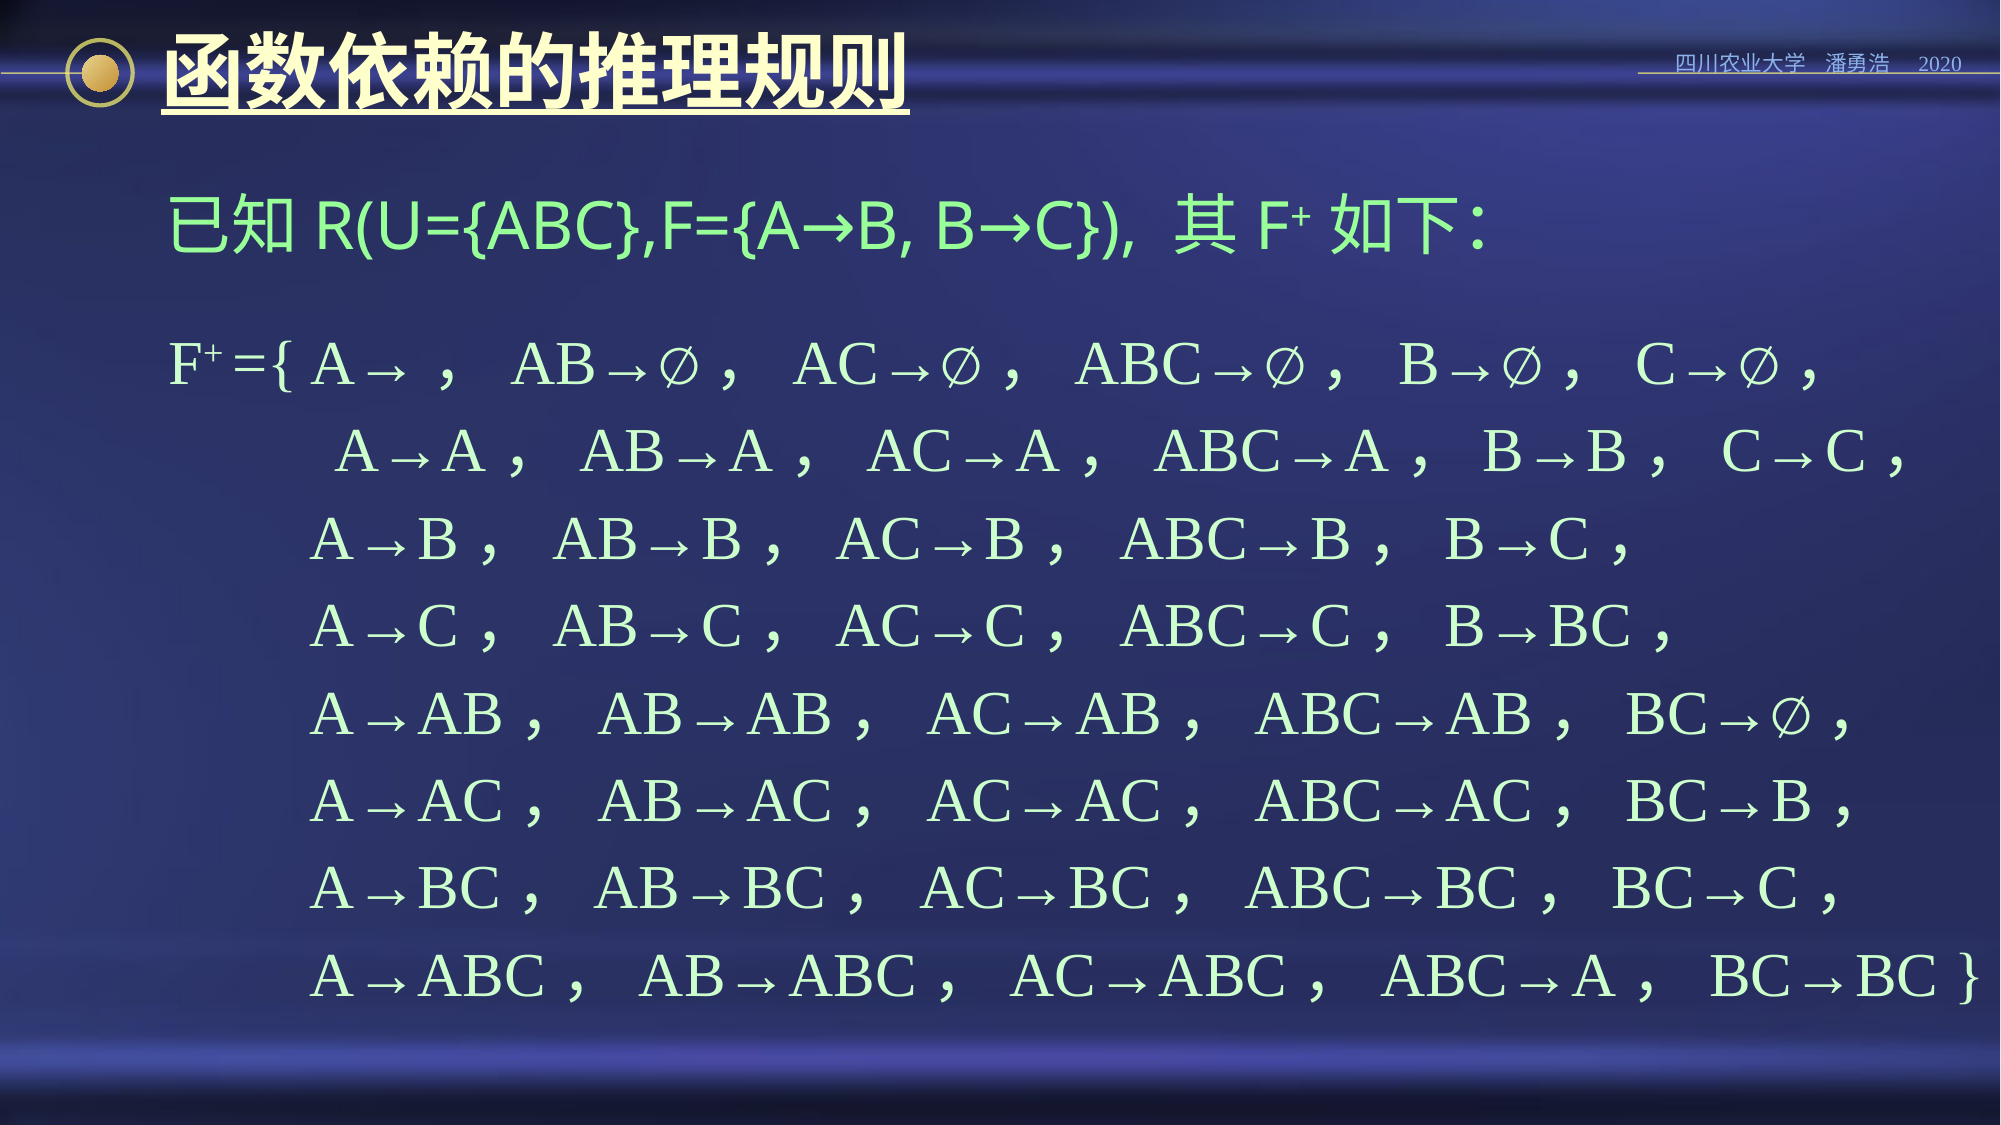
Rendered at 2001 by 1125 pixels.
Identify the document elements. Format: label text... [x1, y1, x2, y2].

picture [70, 43, 130, 103]
title 已知R(U={ABC},F={A→B, B→C}), 其F+如下： [149, 121, 1547, 326]
picture [0, 0, 2001, 1125]
text_box 函数依赖的推理规则 [149, 7, 1036, 132]
